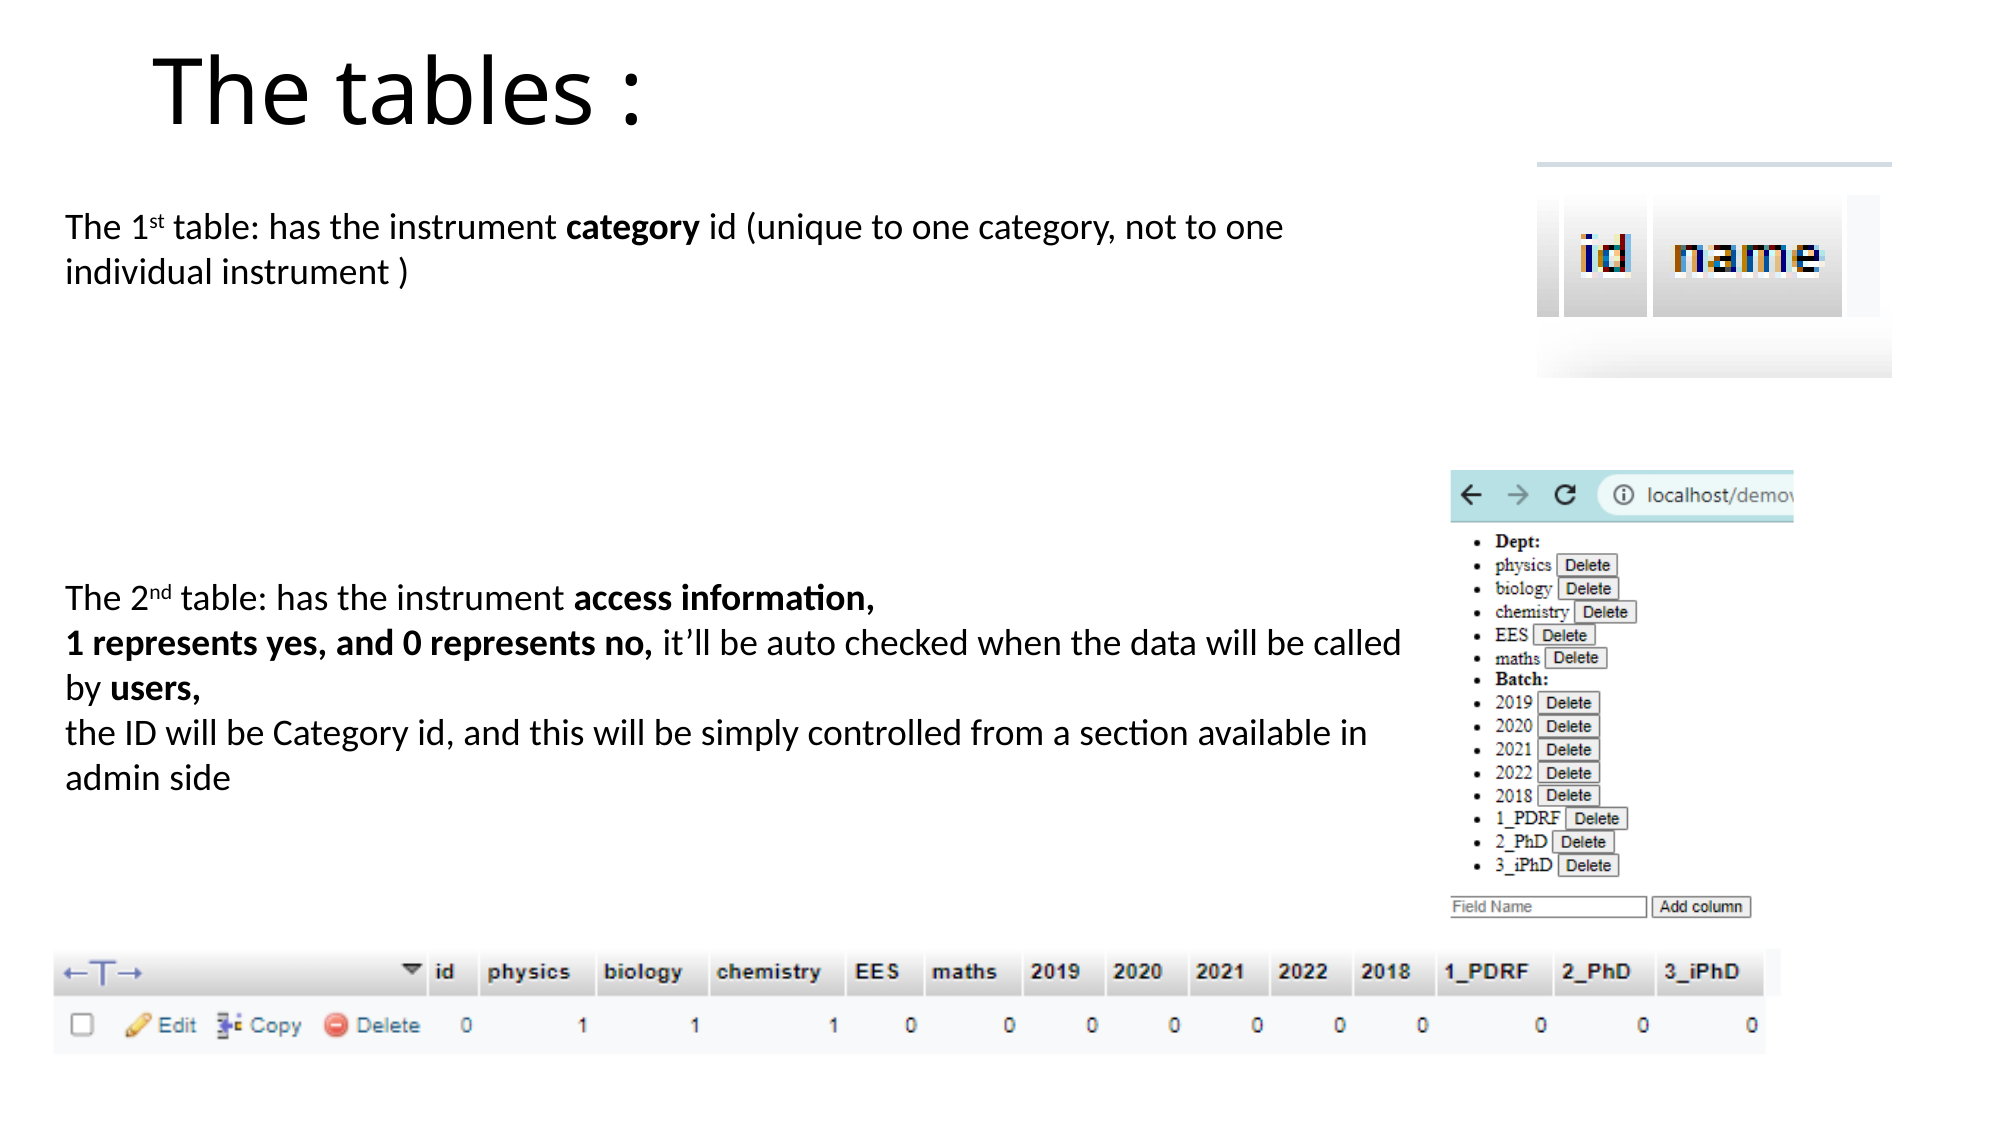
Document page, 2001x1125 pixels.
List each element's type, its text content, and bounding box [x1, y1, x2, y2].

text_box The 1st table: has the instrument category id (unique to one category, not to one individual instrument ) [50, 194, 1451, 300]
title The tables : [137, 0, 1863, 204]
text_box The 2nd table: has the instrument access information, 1 represents yes, and 0 represents no, it’ll be auto checked when the data will be called by users, the ID will be Category id, and this will be simply controlled from a section available in admin side [50, 565, 1450, 806]
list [1537, 162, 1892, 378]
picture [50, 468, 1794, 1061]
